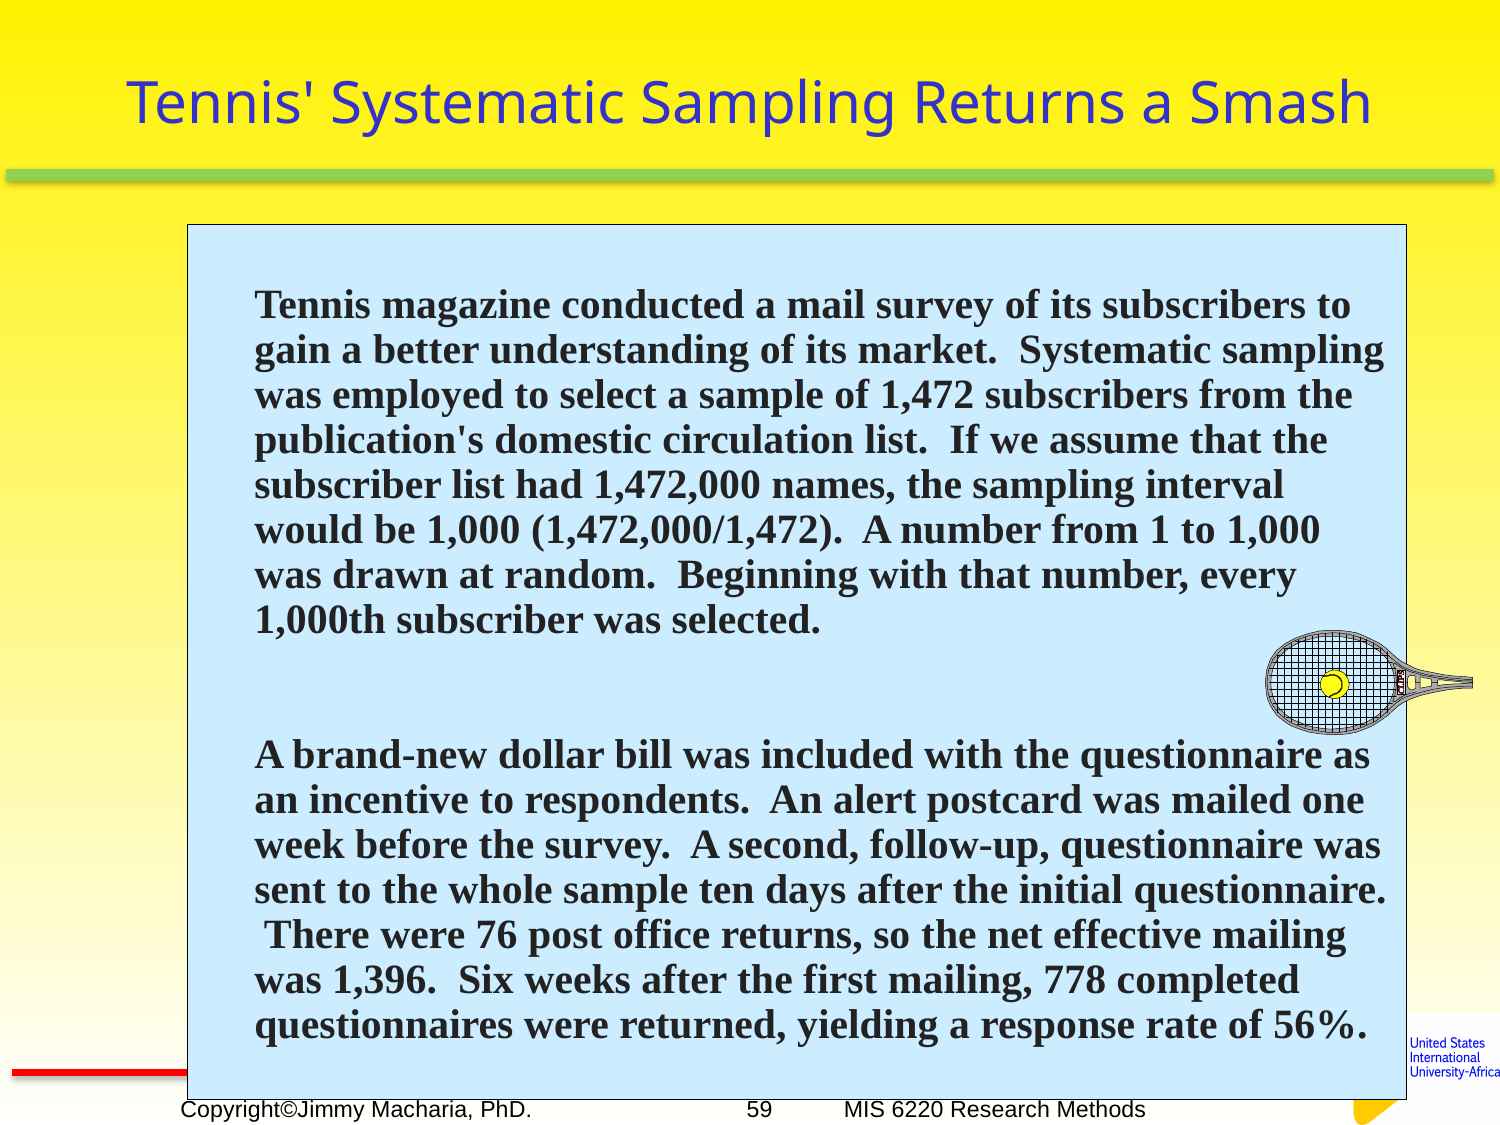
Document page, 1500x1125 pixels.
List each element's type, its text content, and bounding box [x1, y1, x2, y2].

picture [1262, 627, 1476, 738]
title Tennis' Systematic Sampling Returns a Smash [12, 24, 1488, 175]
list Tennis magazine conducted a mail survey of its subscribers to gain a better understanding of its market. Systematic sampling was employed to select a sample of 1,472 subscribers from the publication's domestic circulation list. If we assume that the subscriber list had 1,472,000 names, the sampling interval would be 1,000 (1,472,000/1,472). A number from 1 to 1,000 was drawn at random. Beginning with that number, every 1,000th subscriber was selected. A brand-new dollar bill was included with the questionnaire as an incentive to respondents. An alert postcard was mailed one week before the survey. A second, follow-up, questionnaire was sent to the whole sample ten days after the initial questionnaire. There were 76 post office returns, so the net effective mailing was 1,396. Six weeks after the first mailing, 778 completed questionnaires were returned, yielding a response rate of 56%. [187, 224, 1407, 1100]
picture [1353, 1013, 1500, 1125]
